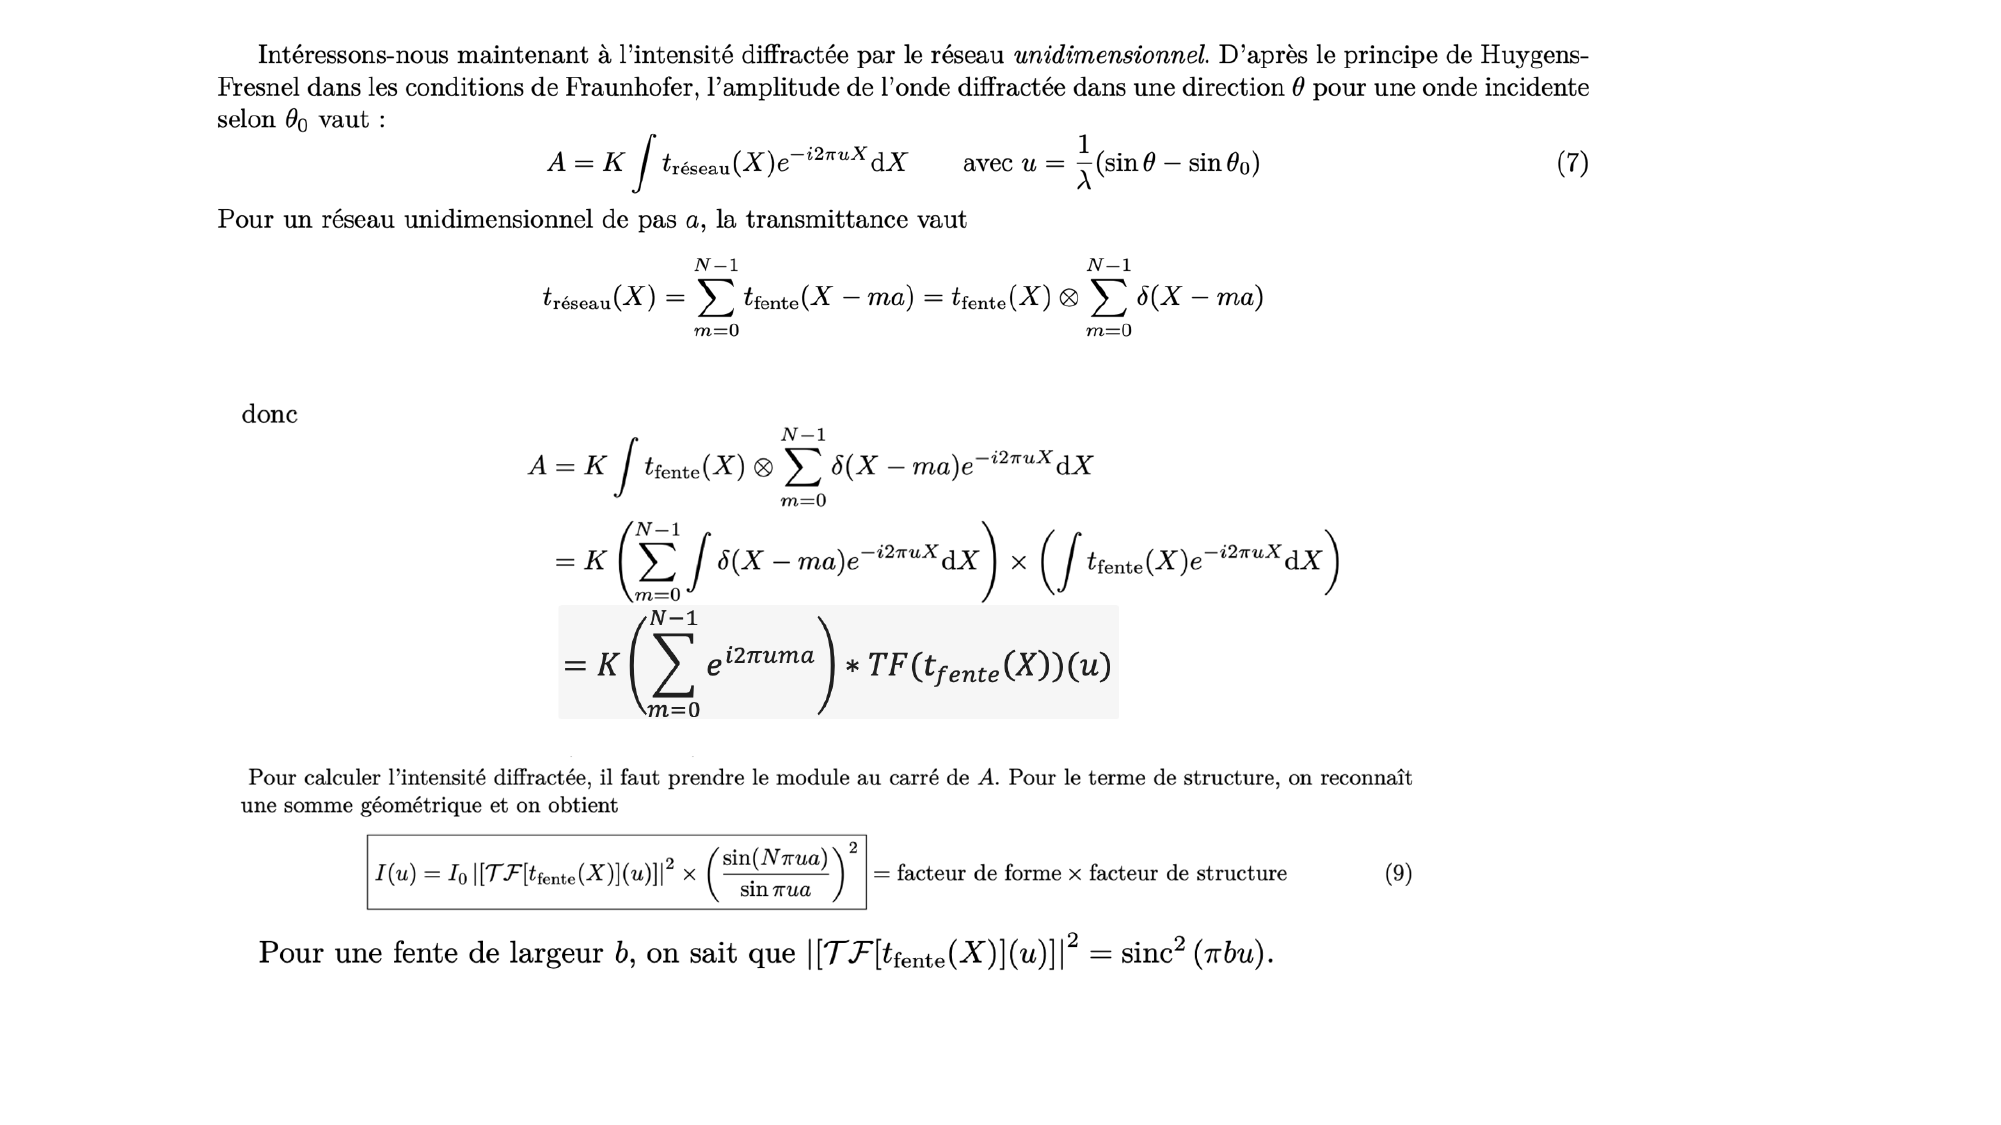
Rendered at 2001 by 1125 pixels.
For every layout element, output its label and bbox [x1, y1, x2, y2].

picture [186, 20, 1653, 995]
